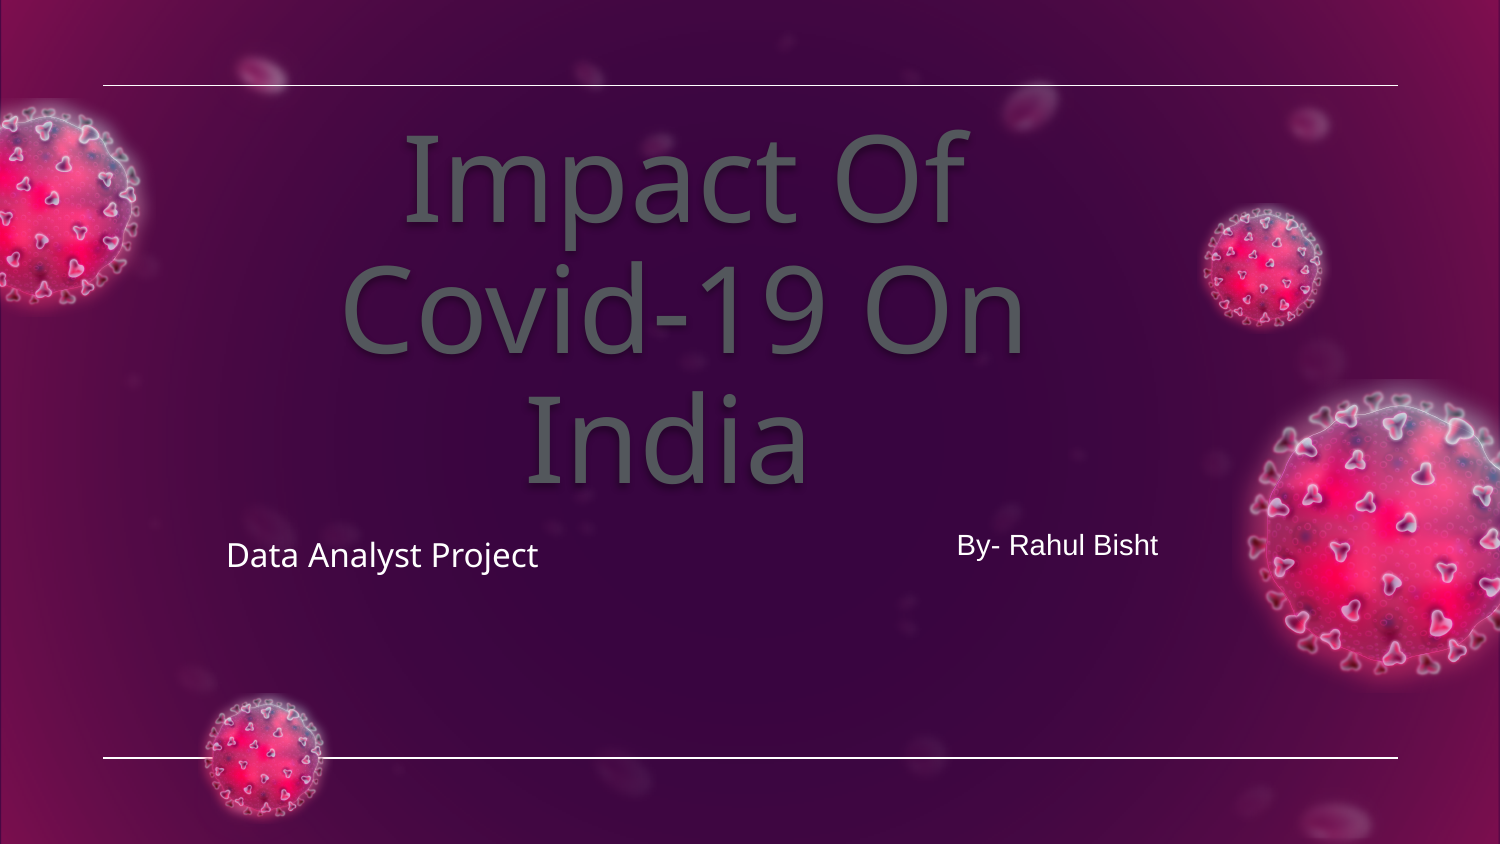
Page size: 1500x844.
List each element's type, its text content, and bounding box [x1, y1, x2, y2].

subtitle Data Analyst Project [210, 519, 559, 586]
picture [0, 0, 1500, 844]
title Impact Of Covid-19 On India [210, 241, 1159, 525]
text_box By- Rahul Bisht [941, 519, 1178, 569]
